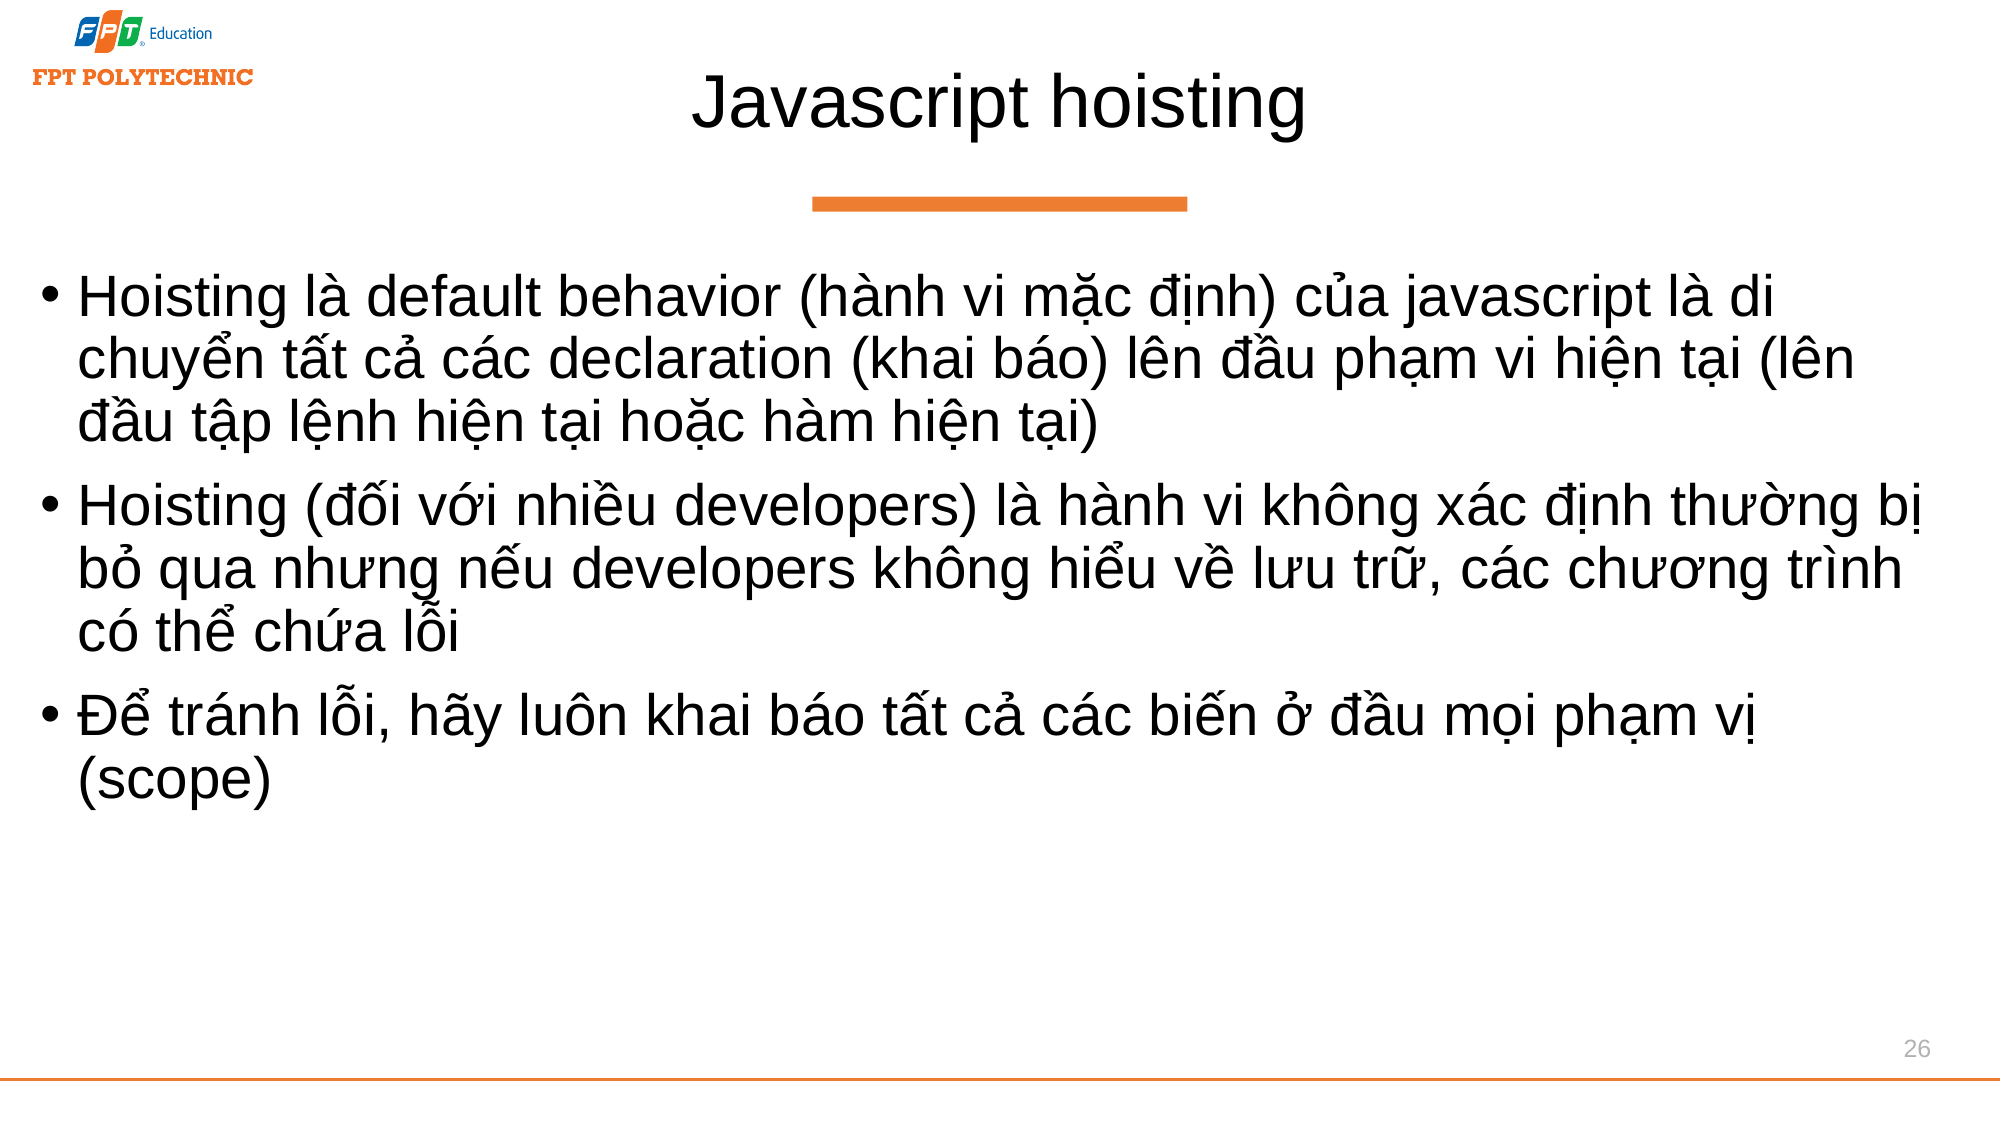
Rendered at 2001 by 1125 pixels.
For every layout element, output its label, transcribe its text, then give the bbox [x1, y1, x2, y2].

title Javascript hoisting [0, 0, 2000, 212]
slide_number 26 [1496, 1017, 1947, 1078]
list Hoisting là default behavior (hành vi mặc định) của javascript là di chuyển tất cả các declaration (khai báo) lên đầu phạm vi hiện tại (lên đầu tập lệnh hiện tại hoặc hàm hiện tại) Hoisting (đối với nhiều developers) là hành vi không xác định thường bị bỏ qua nhưng nếu developers không hiểu về lưu trữ, các chương trình có thể chứa lỗi Để tránh lỗi, hãy luôn khai báo tất cả các biến ở đầu mọi phạm vị (scope) [25, 258, 1947, 1016]
